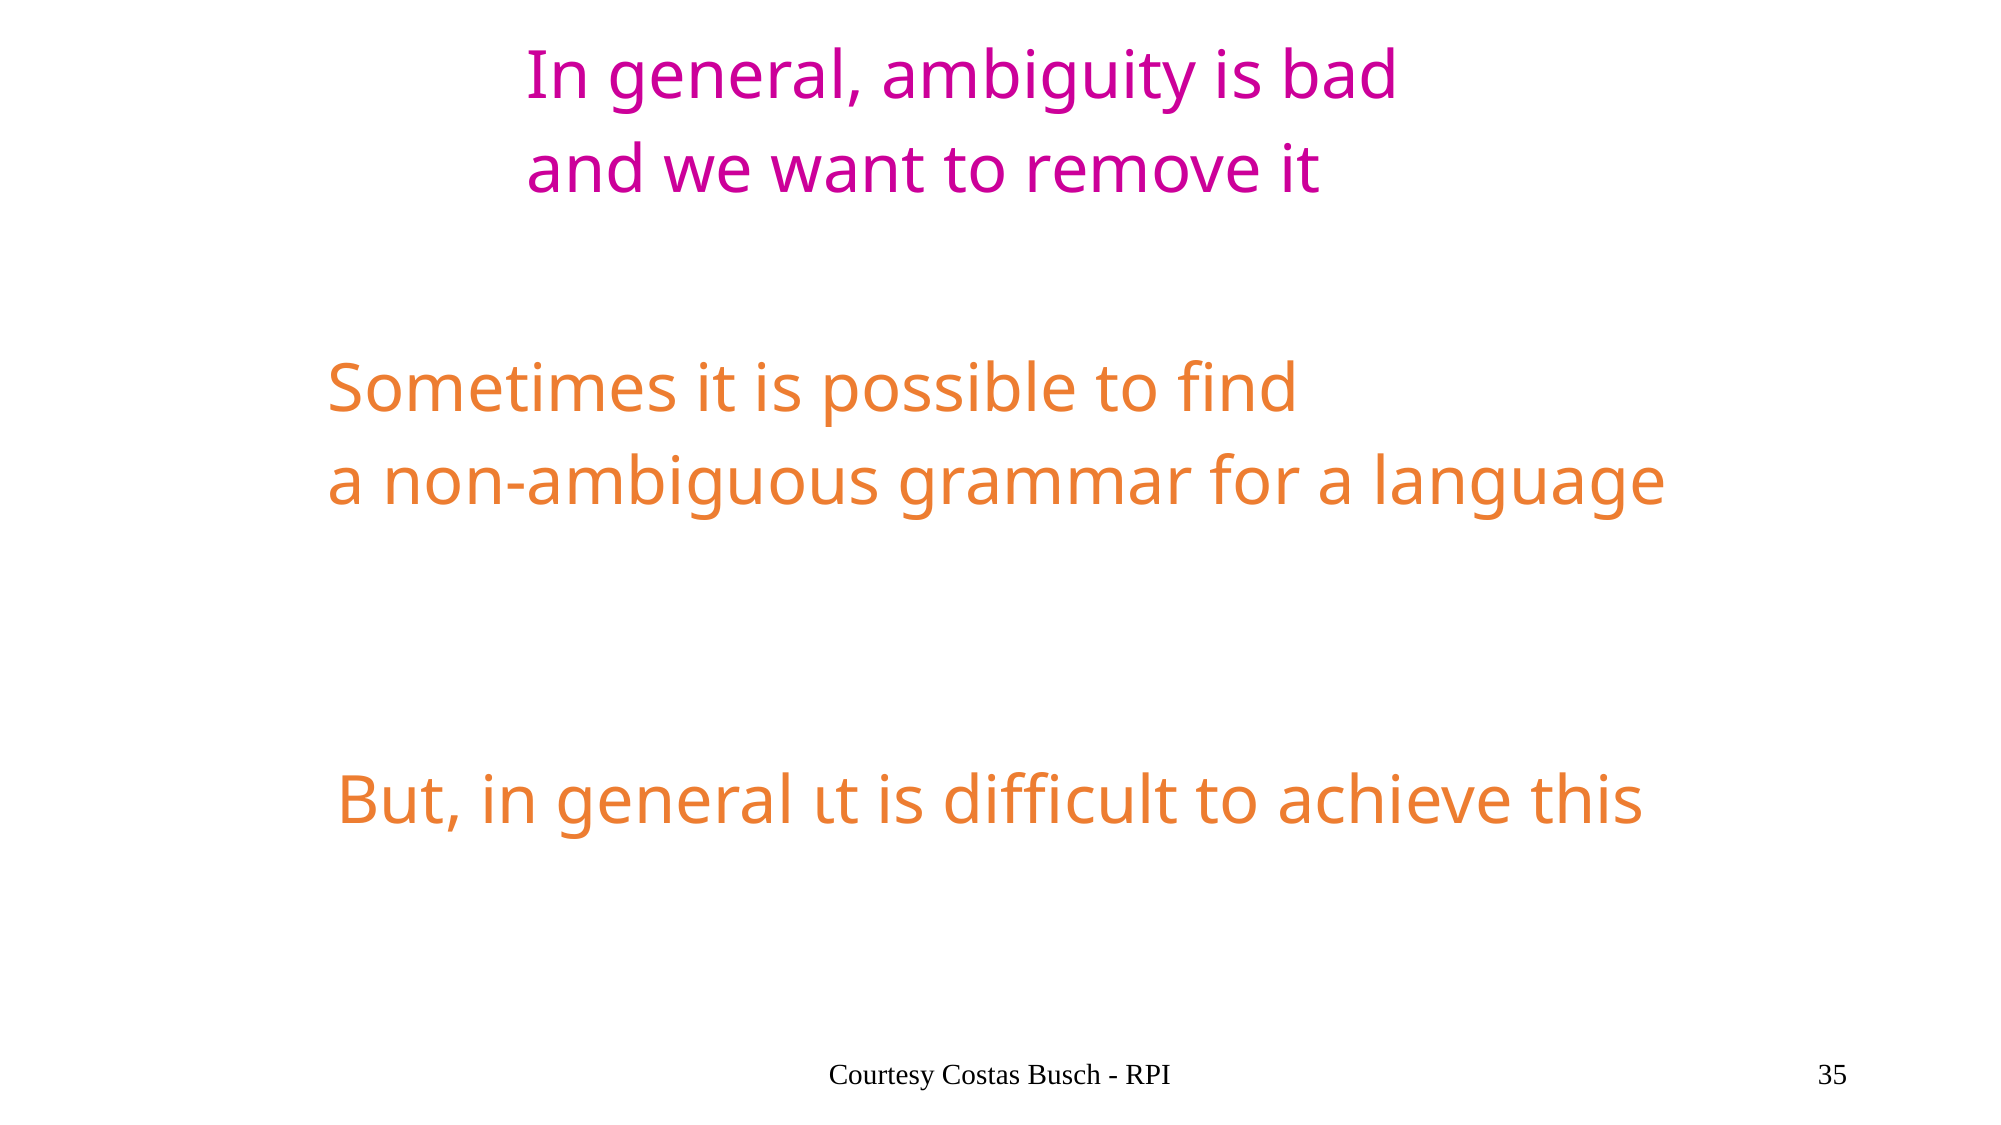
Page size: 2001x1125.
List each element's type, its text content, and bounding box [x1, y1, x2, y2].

text_box In general, ambiguity is bad and we want to remove it [511, 24, 1433, 213]
text_box Sometimes it is possible to find a non-ambiguous grammar for a language [313, 337, 1683, 526]
footer Courtesy Costas Busch - RPI [662, 1042, 1338, 1103]
slide_number 35 [1412, 1042, 1863, 1103]
text_box But, in general ιt is difficult to achieve this [321, 749, 1661, 845]
